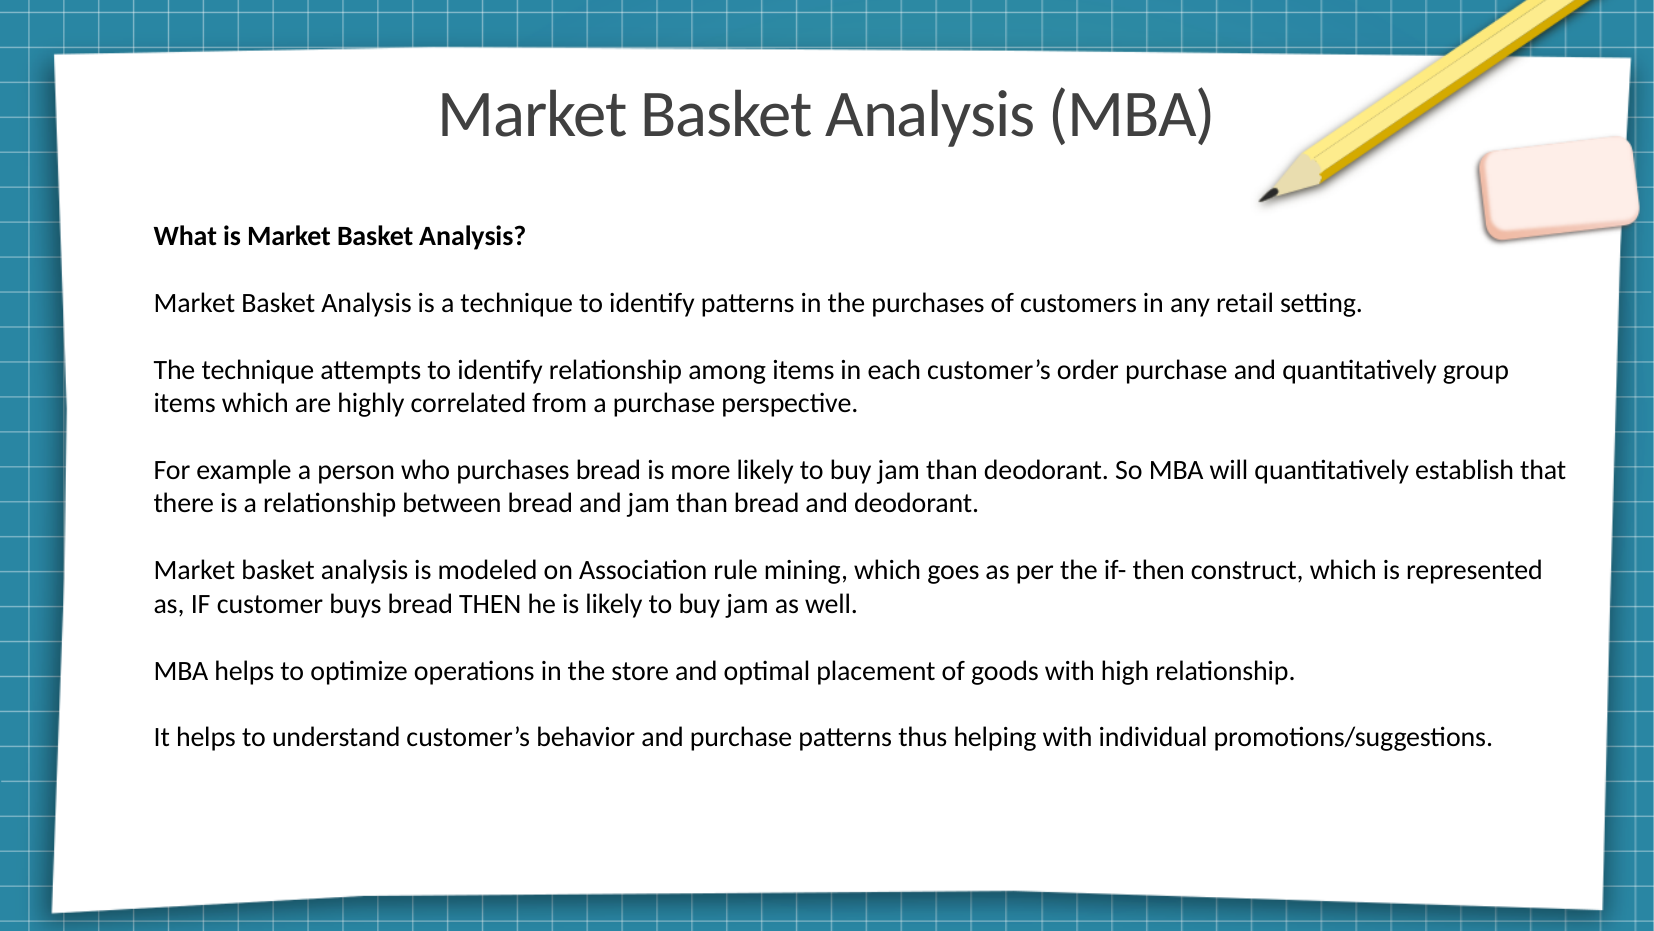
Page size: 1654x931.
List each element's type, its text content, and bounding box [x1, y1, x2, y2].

picture [0, 0, 1654, 931]
list What is Market Basket Analysis? Market Basket Analysis is a technique to identify patterns in the purchases of customers in any retail setting. The technique attempts to identify relationship among items in each customer’s order purchase and quantitatively group items which are highly correlated from a purchase perspective. For example a person who purchases bread is more likely to buy jam than deodorant. So MBA will quantitatively establish that there is a relationship between bread and jam than bread and deodorant. Market basket analysis is modeled on Association rule mining, which goes as per the if- then construct, which is represented as, IF customer buys bread THEN he is likely to buy jam as well. MBA helps to optimize operations in the store and optimal placement of goods with high relationship. It helps to understand customer’s behavior and purchase patterns thus helping with individual promotions/suggestions. [82, 217, 1571, 757]
title Market Basket Analysis (MBA) [82, 37, 1571, 193]
